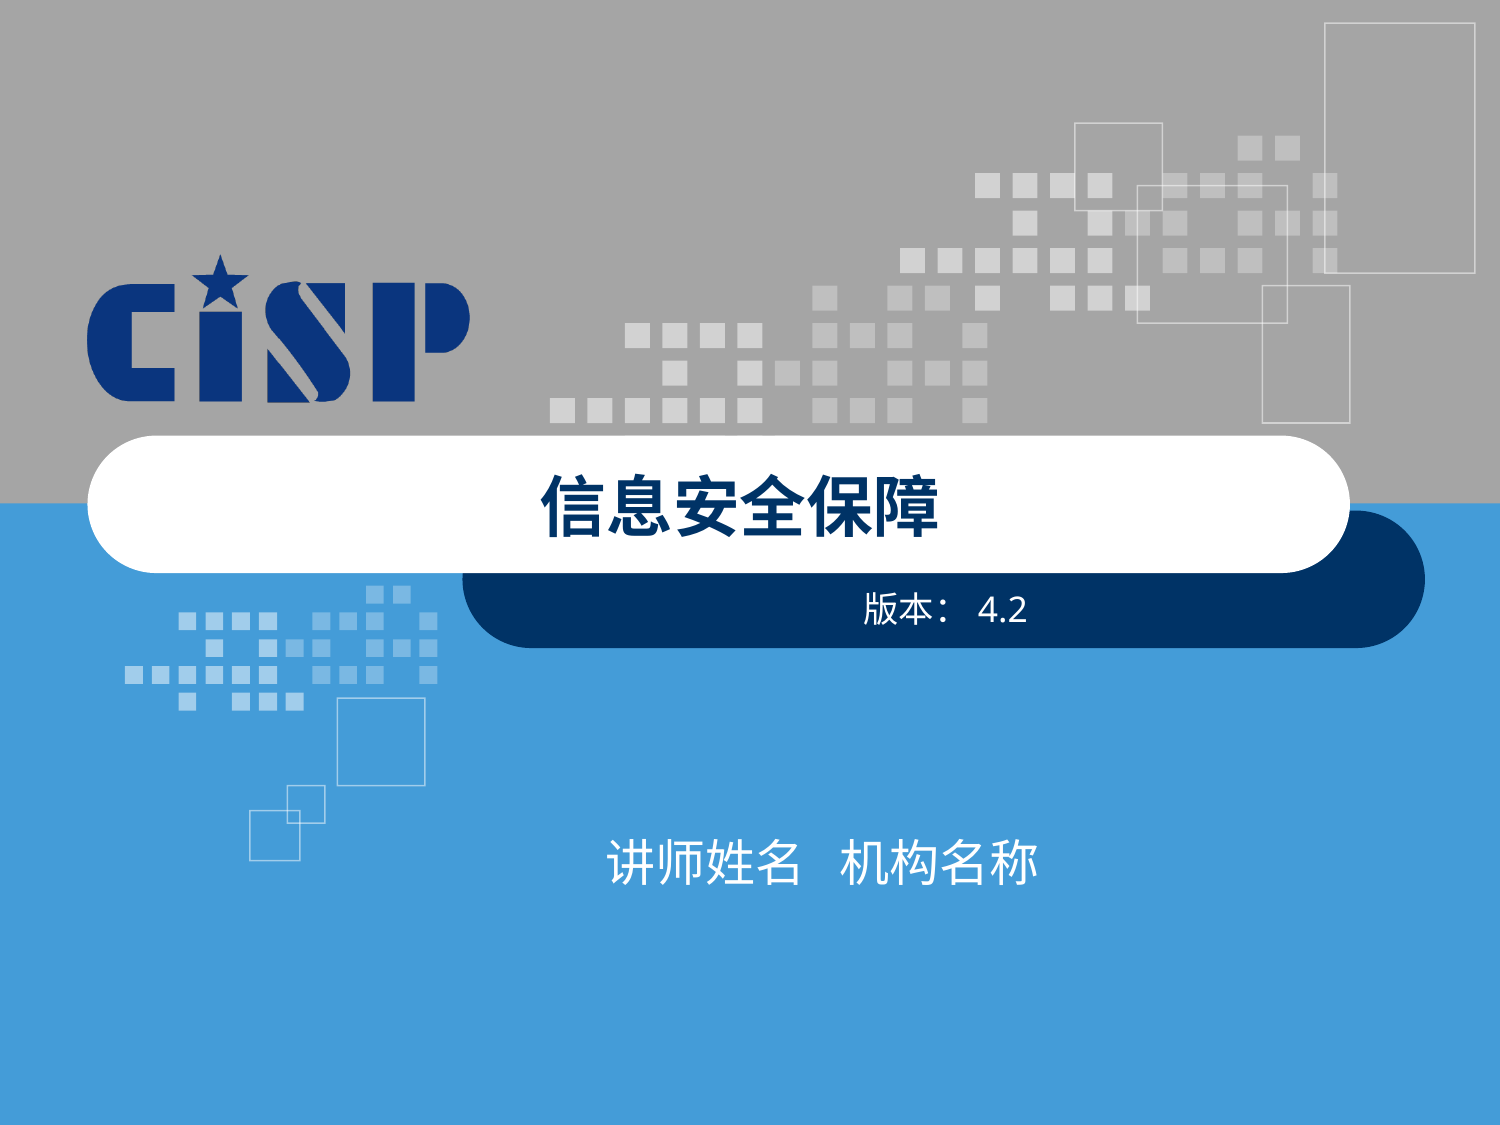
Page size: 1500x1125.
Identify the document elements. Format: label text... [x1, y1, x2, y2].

subtitle 讲师姓名 机构名称 [360, 823, 1286, 982]
picture [37, 235, 519, 421]
text_box 版本：4.2 [438, 580, 1453, 752]
title 信息安全保障 [174, 448, 1306, 561]
